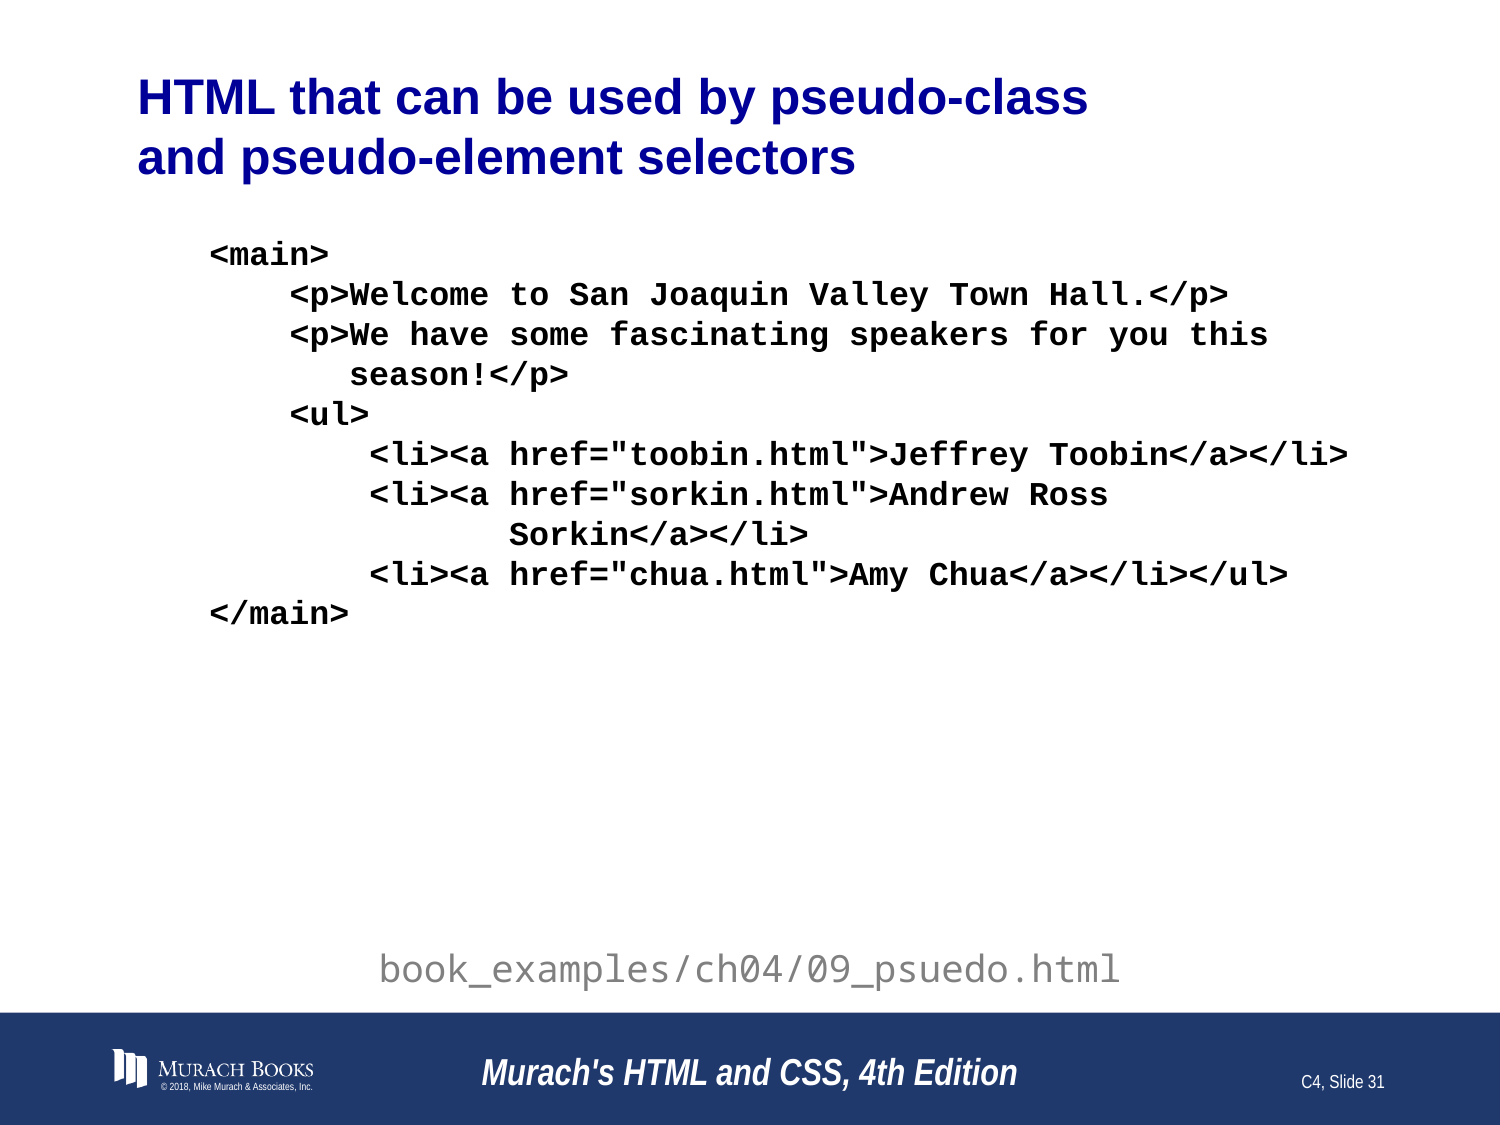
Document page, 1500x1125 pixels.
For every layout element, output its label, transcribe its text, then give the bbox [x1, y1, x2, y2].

slide_number C4, Slide 31 [1087, 1025, 1400, 1100]
title HTML that can be used by pseudo-class and pseudo-element selectors [137, 64, 1338, 186]
footer © 2018, Mike Murach & Associates, Inc. [12, 1025, 463, 1100]
list <main> <p>Welcome to San Joaquin Valley Town Hall.</p> <p>We have some fascinating speakers for you this season!</p> <ul> <li><a href="toobin.html">Jeffrey Toobin</a></li> <li><a href="sorkin.html">Andrew Ross Sorkin</a></li> <li><a href="chua.html">Amy Chua</a></li></ul> </main> [137, 224, 1388, 688]
text_box book_examples/ch04/09_psuedo.html [268, 937, 1232, 998]
slide_number Murach's HTML and CSS, 4th Edition [463, 1025, 1050, 1100]
